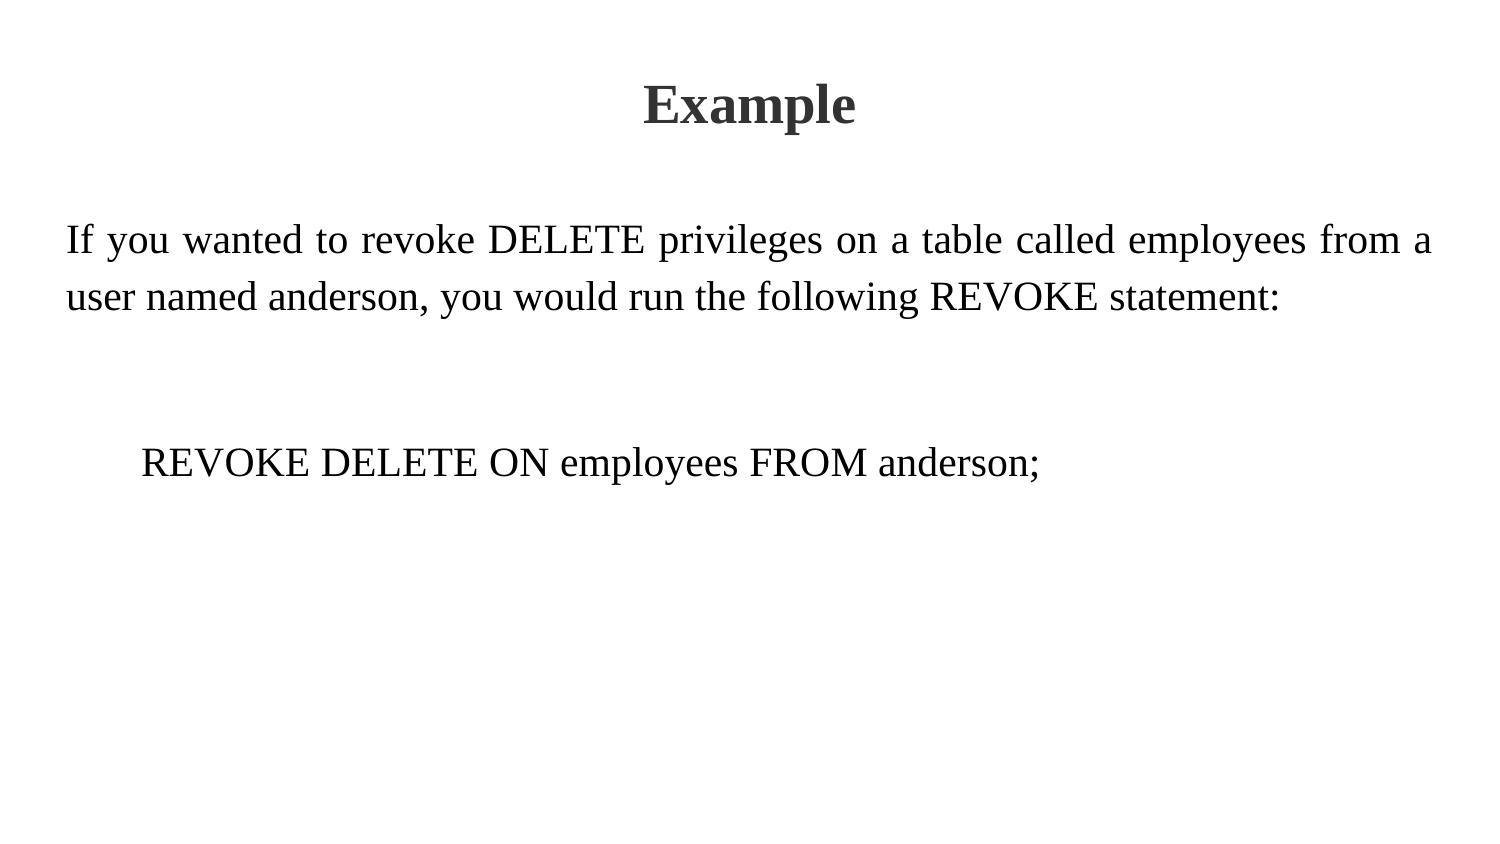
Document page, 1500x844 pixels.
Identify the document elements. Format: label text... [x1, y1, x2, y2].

title Example [51, 45, 1449, 167]
list If you wanted to revoke DELETE privileges on a table called employees from a user named anderson, you would run the following REVOKE statement: REVOKE DELETE ON employees FROM anderson; [51, 189, 1449, 750]
